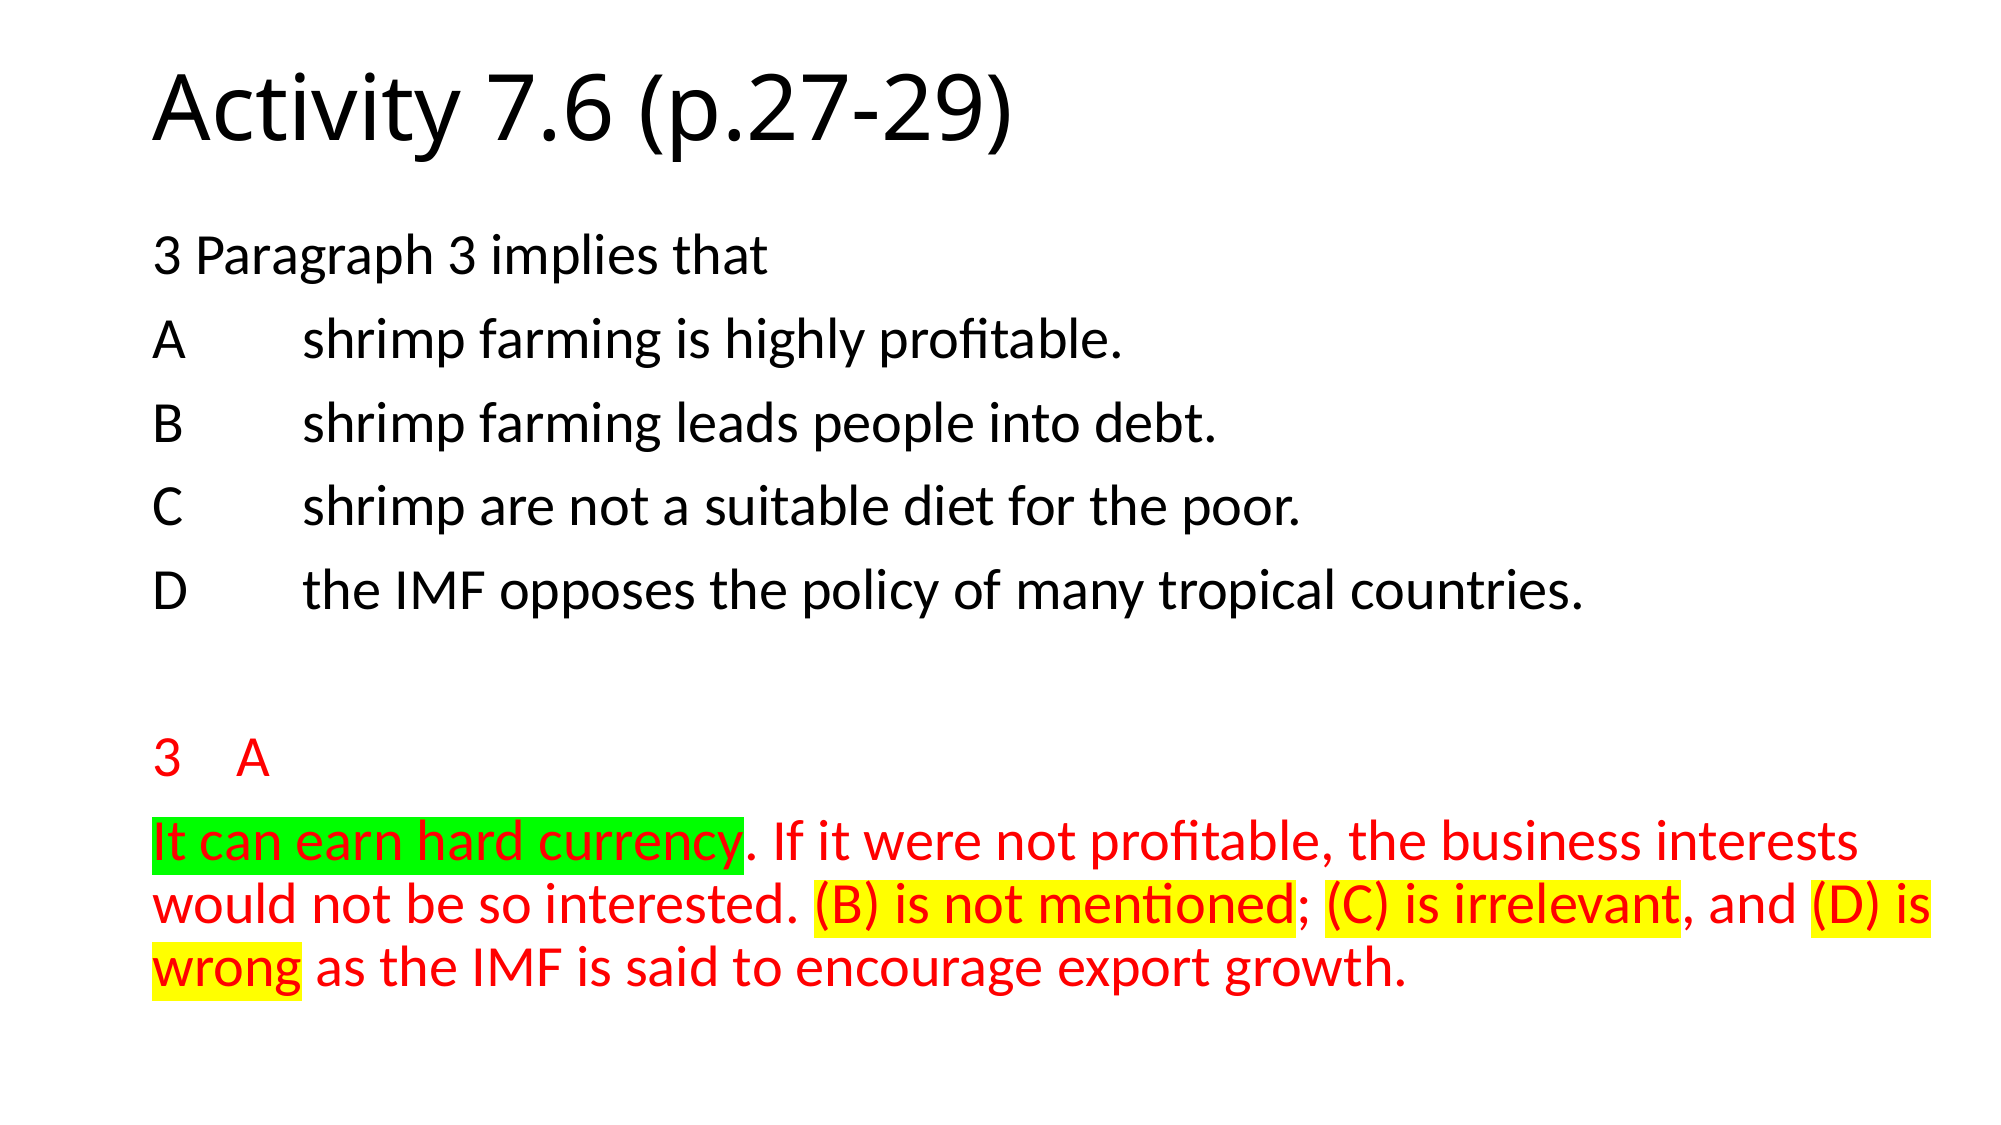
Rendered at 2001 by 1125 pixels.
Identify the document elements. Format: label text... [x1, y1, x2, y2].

title Activity 7.6 (p.27-29) [137, 2, 1863, 216]
list 3 Paragraph 3 implies that A shrimp farming is highly profitable. B shrimp farming leads people into debt. C shrimp are not a suitable diet for the poor. D the IMF opposes the policy of many tropical countries. A It can earn hard currency. If it were not profitable, the business interests would not be so interested. (B) is not mentioned; (C) is irrelevant, and (D) is wrong as the IMF is said to encourage export growth. [137, 216, 2000, 1125]
